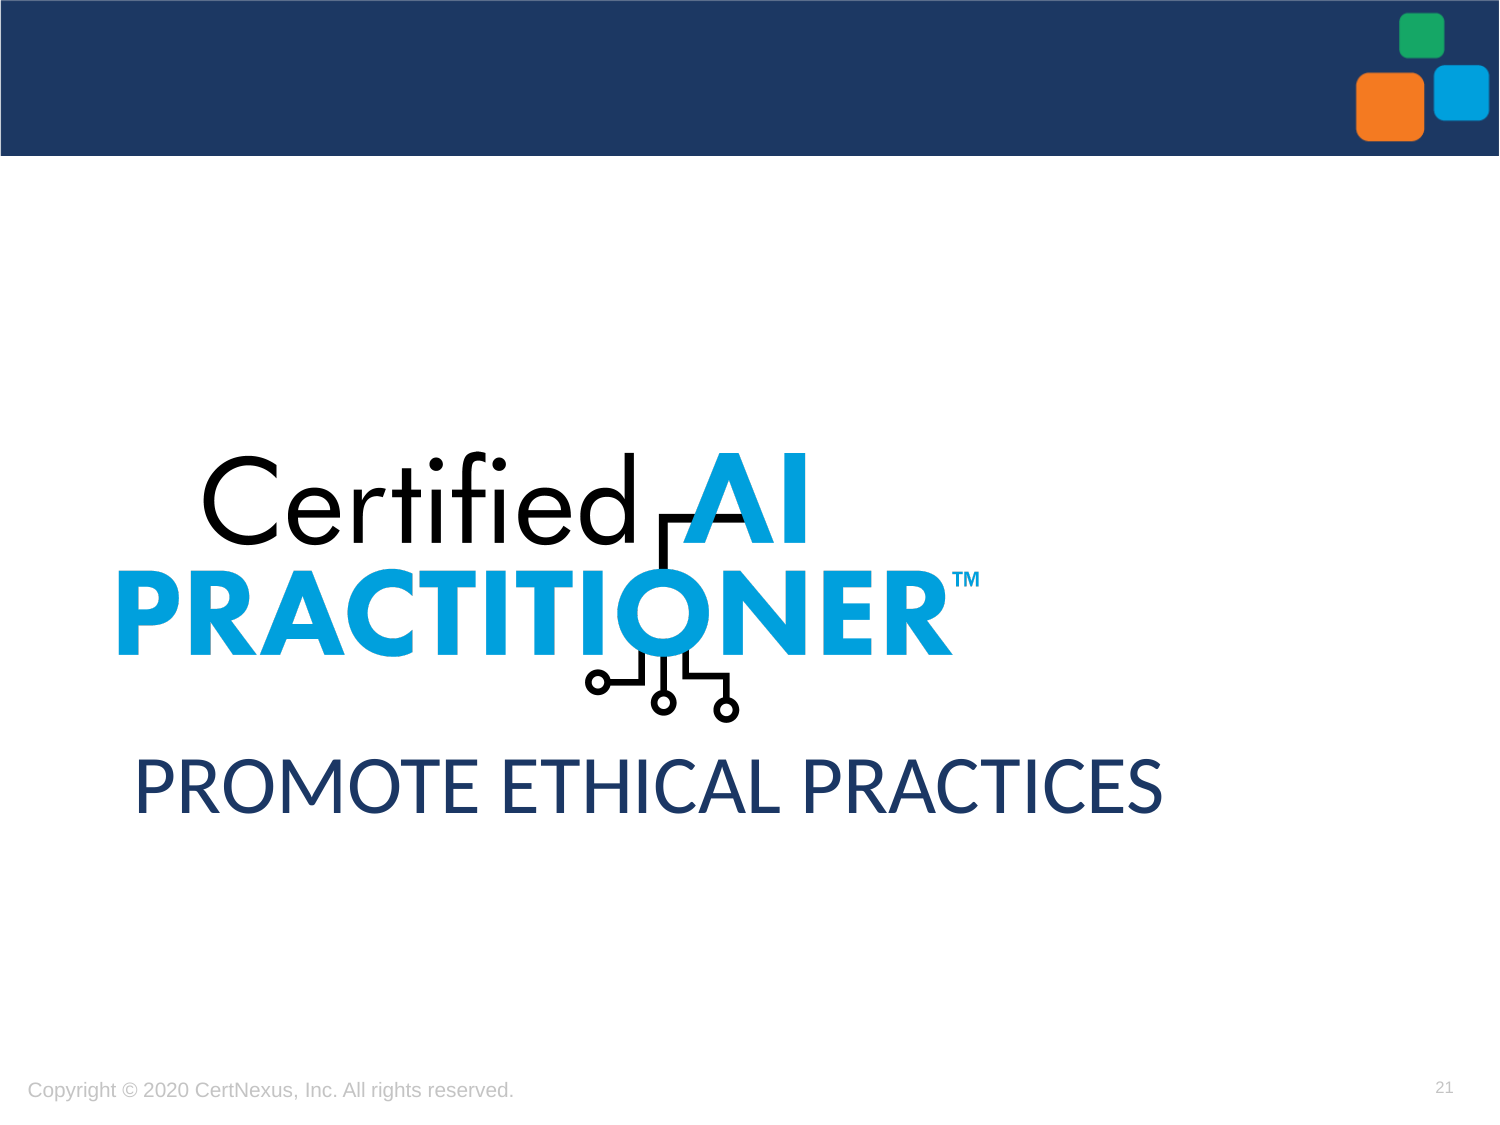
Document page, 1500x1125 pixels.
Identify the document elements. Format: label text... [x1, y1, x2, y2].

picture [0, 0, 1500, 156]
picture [118, 451, 979, 724]
list Promote Ethical Practices [118, 722, 1394, 947]
slide_number 21 [1118, 1057, 1469, 1118]
picture [139, 587, 158, 609]
